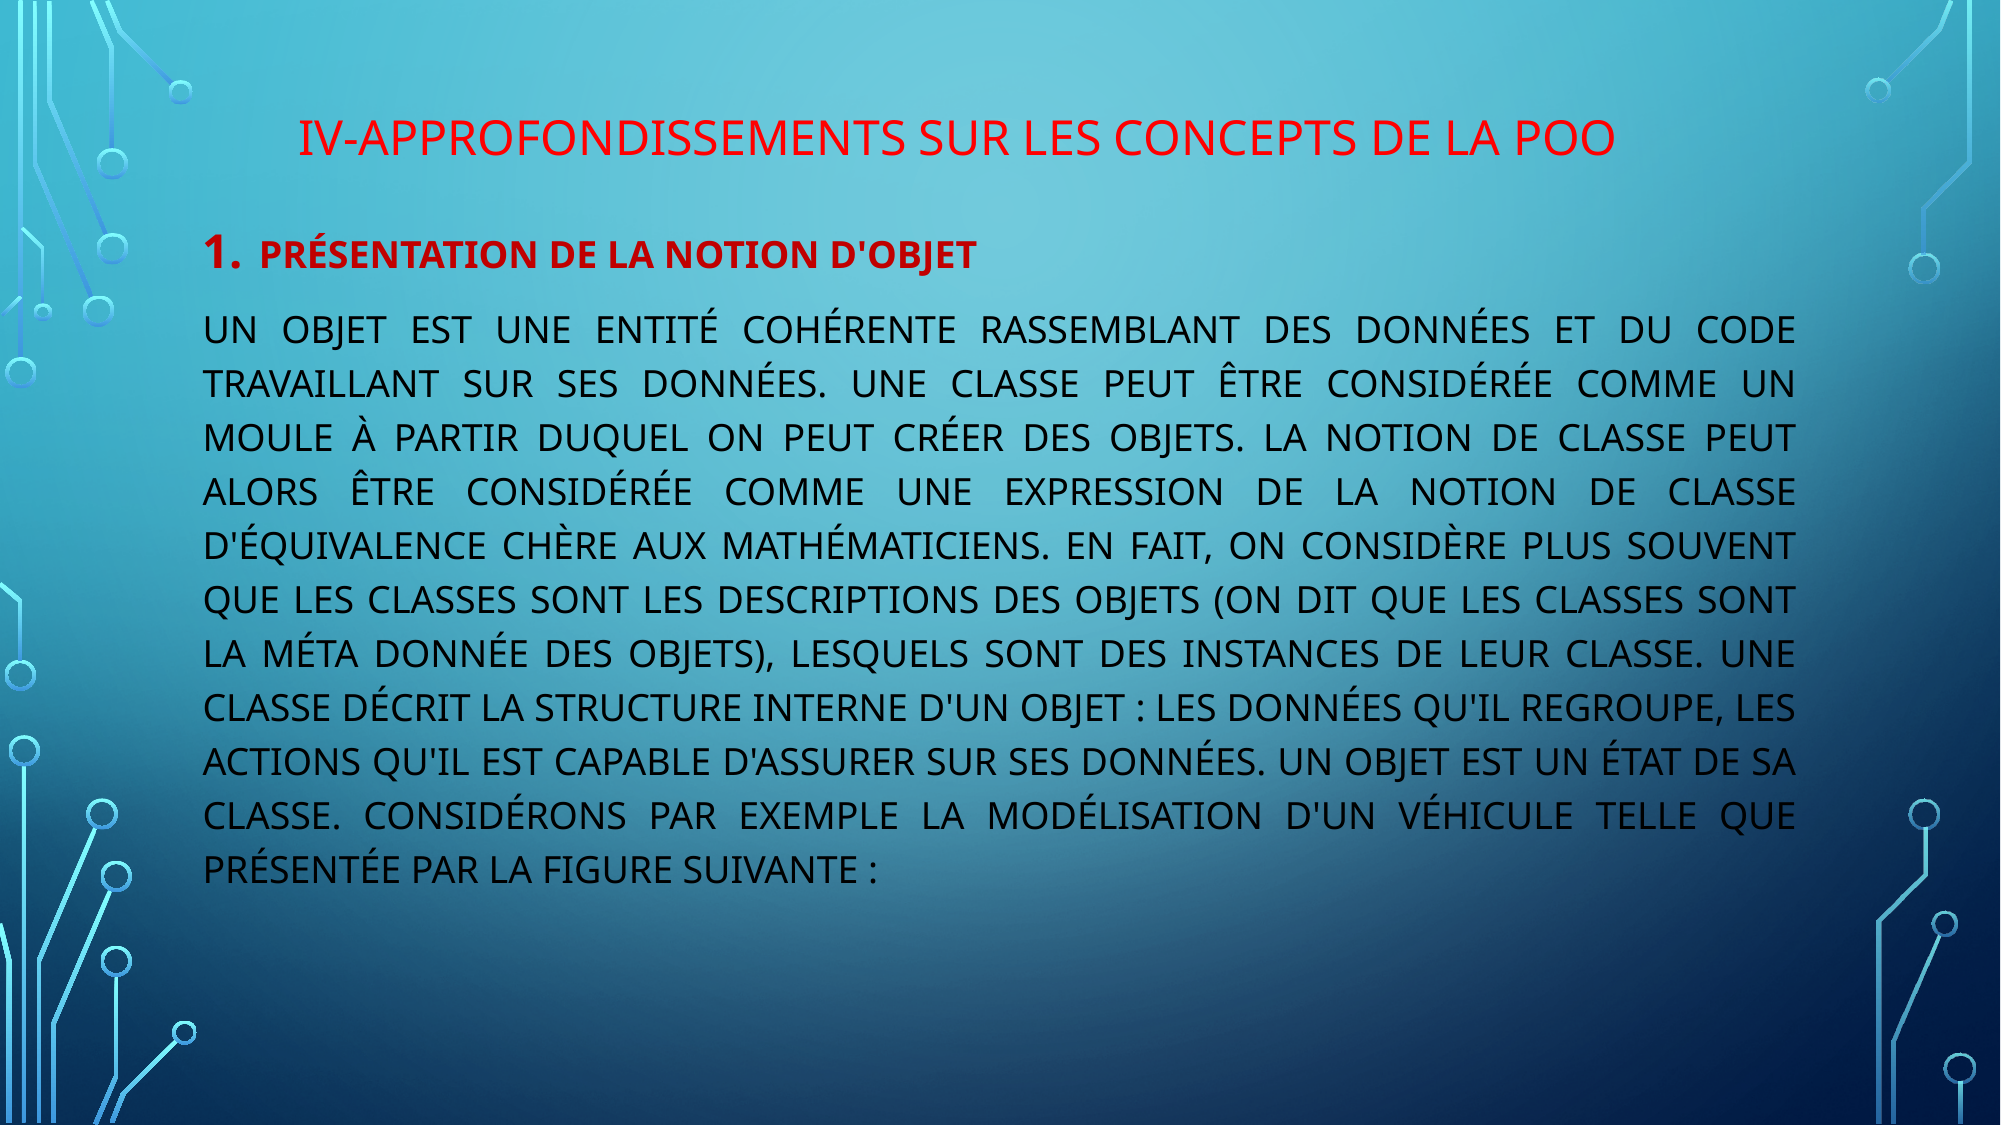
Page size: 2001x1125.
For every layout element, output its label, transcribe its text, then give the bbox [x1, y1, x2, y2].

title Iv-approfondissements sur les concepts de la poo [145, 69, 1771, 174]
list Présentation de la notion d'objet Un objet est une entité cohérente rassemblant des données et du code travaillant sur ses données. Une classe peut être considérée comme un moule à partir duquel on peut créer des objets. La notion de classe peut alors être considérée comme une expression de la notion de classe d'équivalence chère aux mathématiciens. En fait, on considère plus souvent que les classes sont les descriptions des objets (on dit que les classes sont la méta donnée des objets), lesquels sont des instances de leur classe. une classe décrit la structure interne d'un objet : les données qu'il regroupe, les actions qu'il est capable d'assurer sur ses données. Un objet est un état de sa classe. Considérons par exemple la modélisation d'un véhicule telle que présentée par la figure suivante : [187, 214, 1813, 855]
